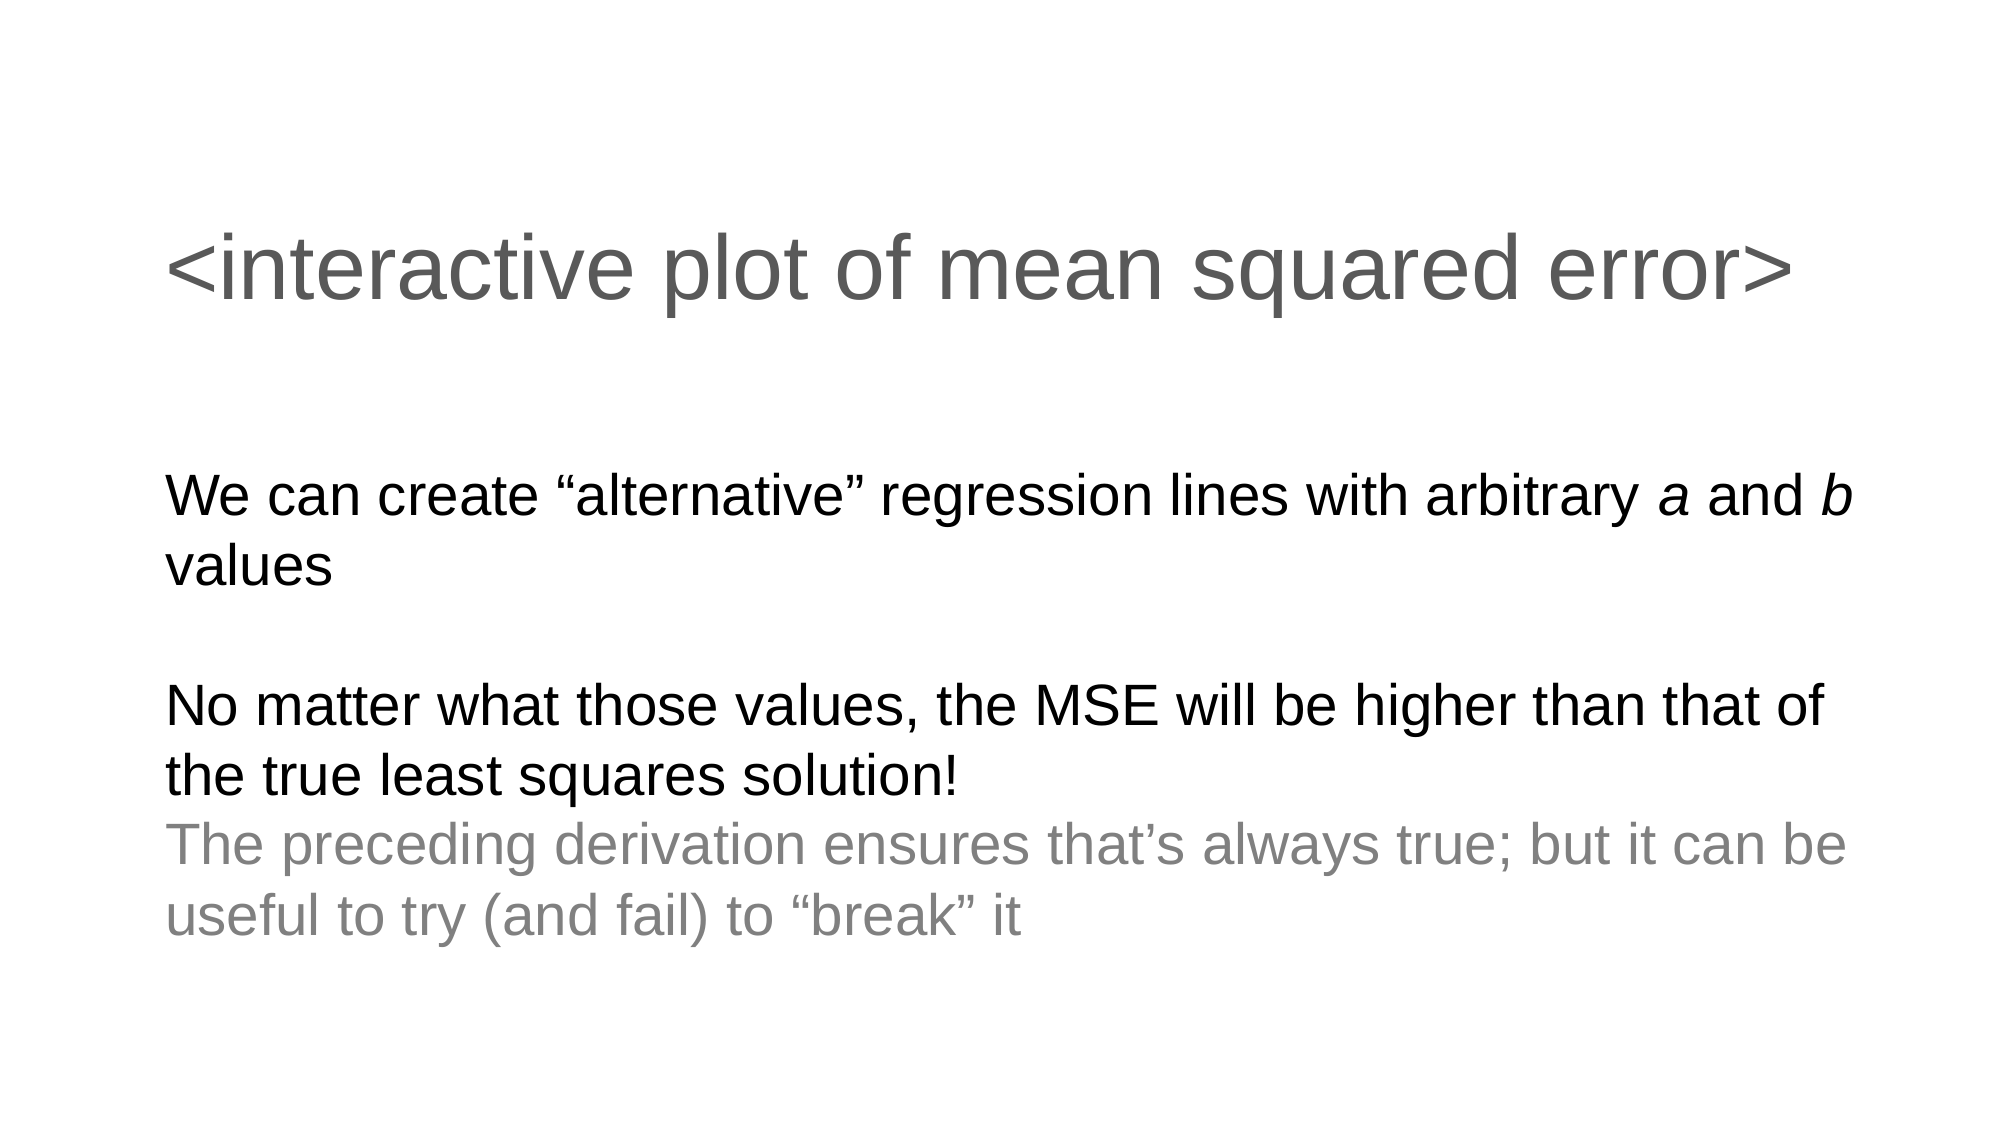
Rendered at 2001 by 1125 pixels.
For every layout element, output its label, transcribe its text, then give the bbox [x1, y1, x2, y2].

title <interactive plot of mean squared error> [150, 149, 1875, 375]
list We can create “alternative” regression lines with arbitrary a and b values No matter what those values, the MSE will be higher than that of the true least squares solution! The preceding derivation ensures that’s always true; but it can be useful to try (and fail) to “break” it [150, 450, 1875, 1063]
